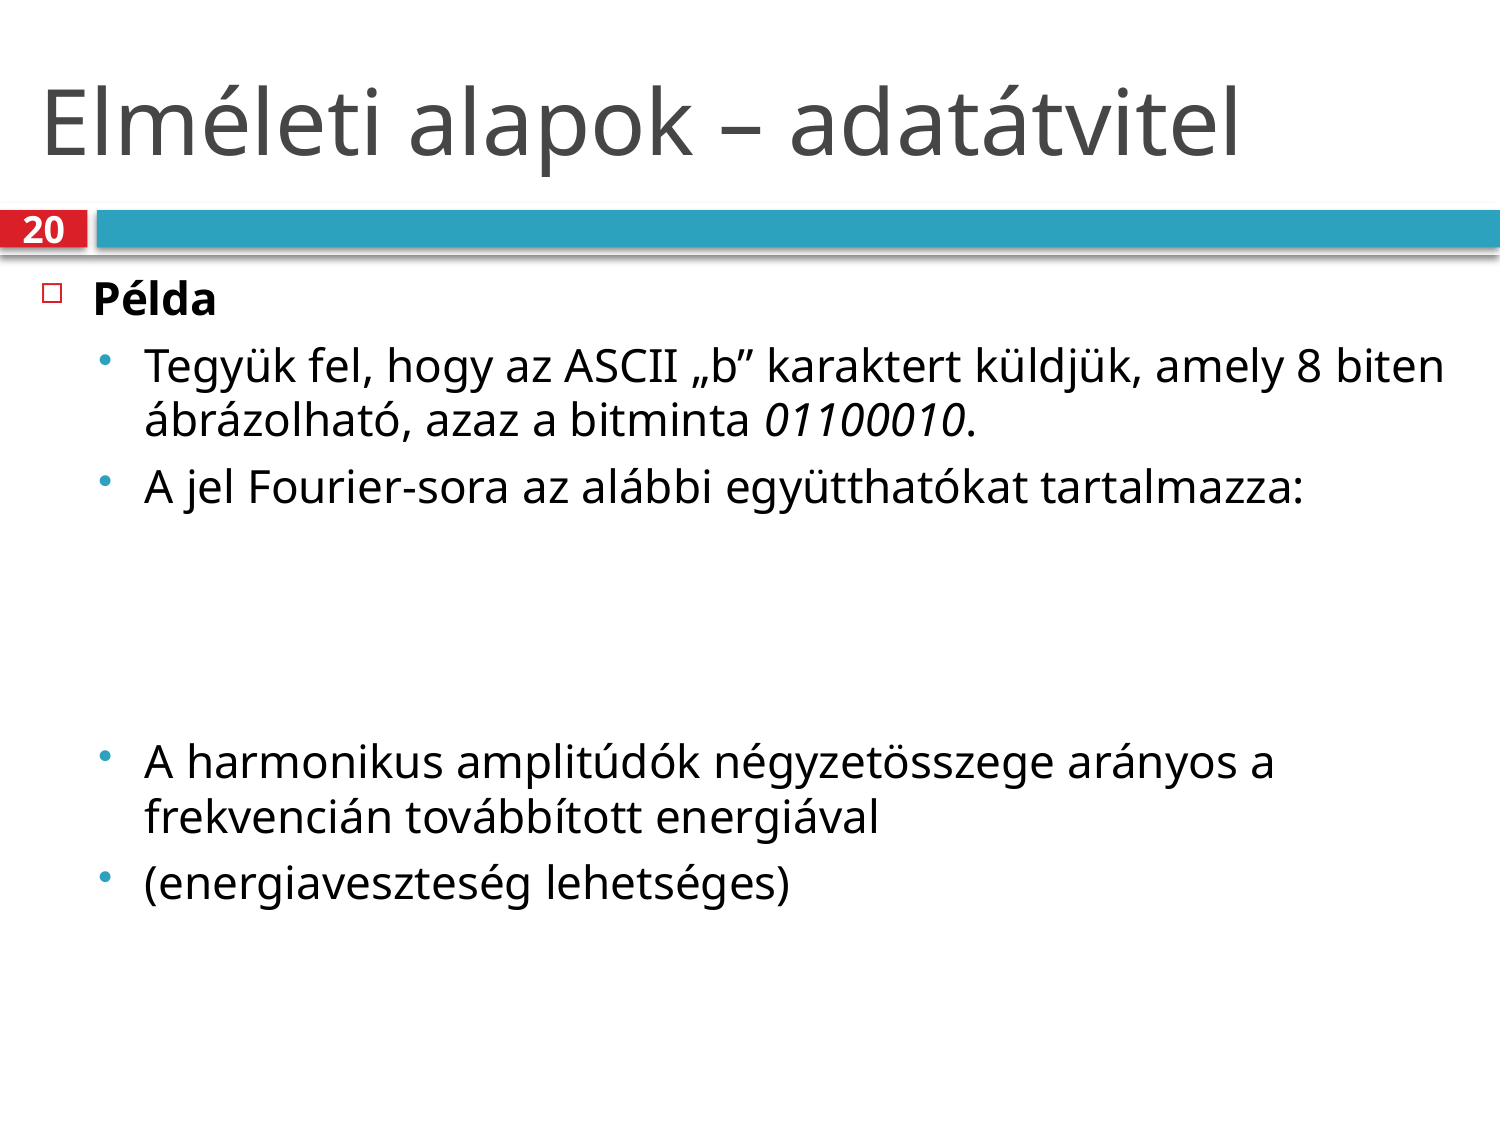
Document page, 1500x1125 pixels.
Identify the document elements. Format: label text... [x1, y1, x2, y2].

slide_number 20 [0, 206, 88, 257]
title Elméleti alapok – adatátvitel [24, 37, 1475, 200]
